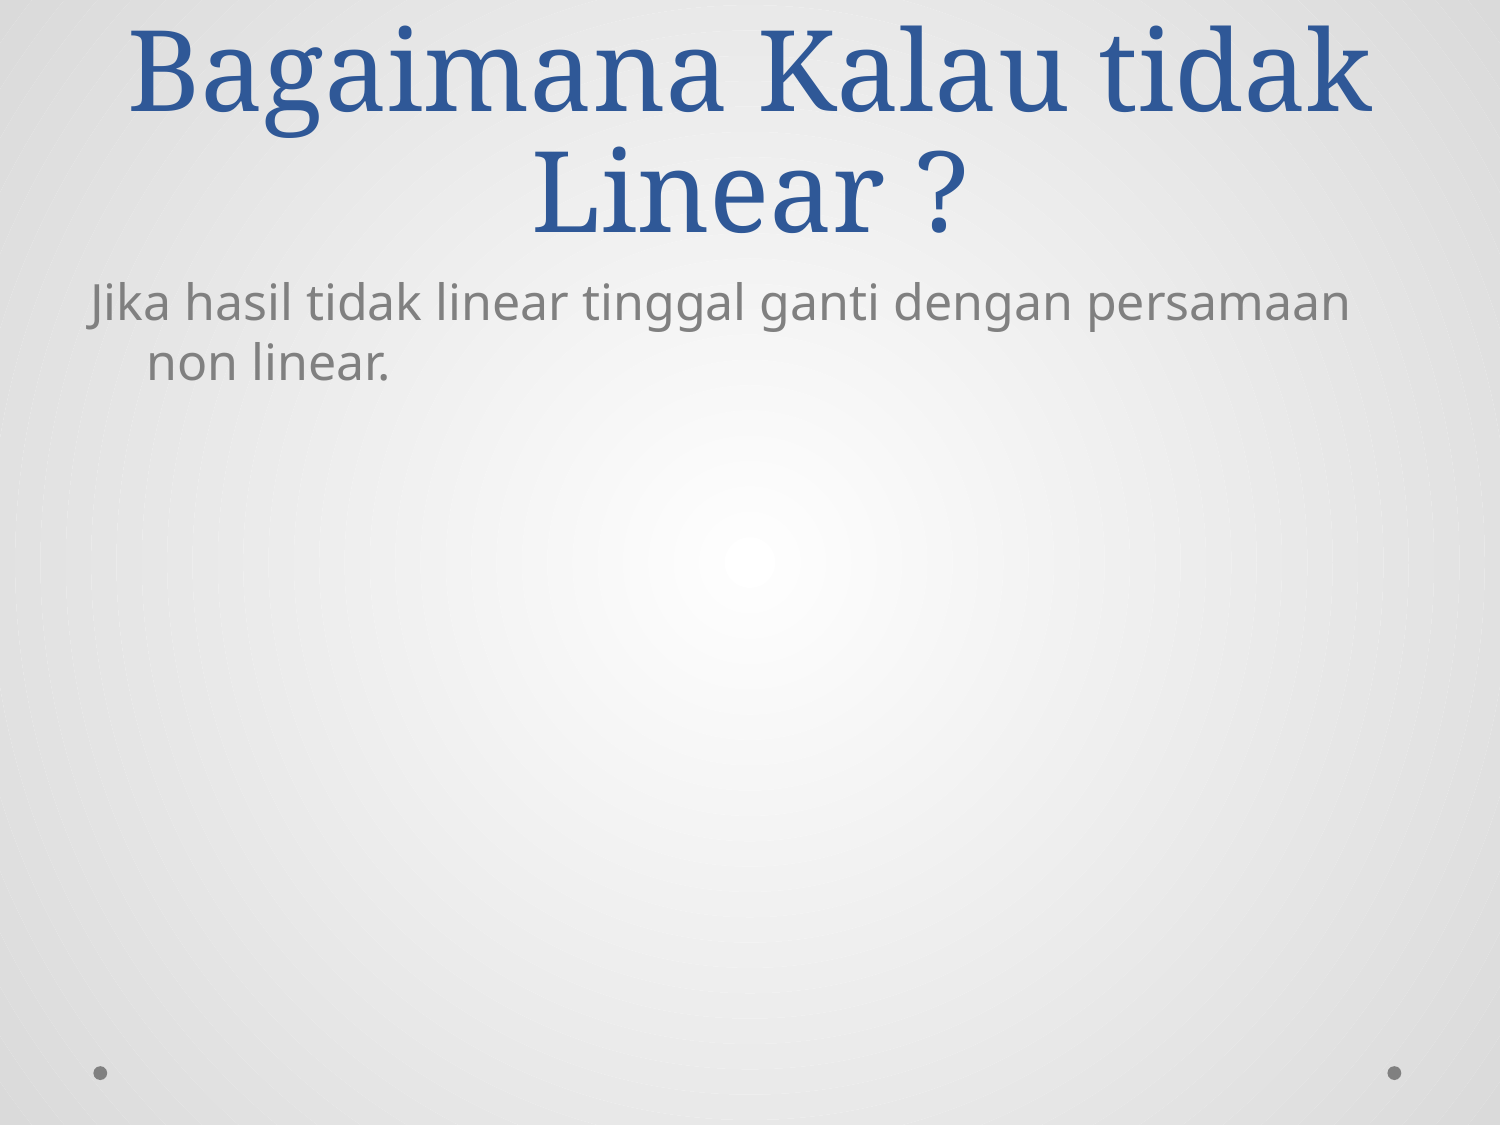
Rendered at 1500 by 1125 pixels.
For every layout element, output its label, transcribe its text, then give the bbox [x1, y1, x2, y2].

list Jika hasil tidak linear tinggal ganti dengan persamaan non linear. [75, 262, 1425, 1005]
title Bagaimana Kalau tidak Linear ? [75, 0, 1425, 262]
